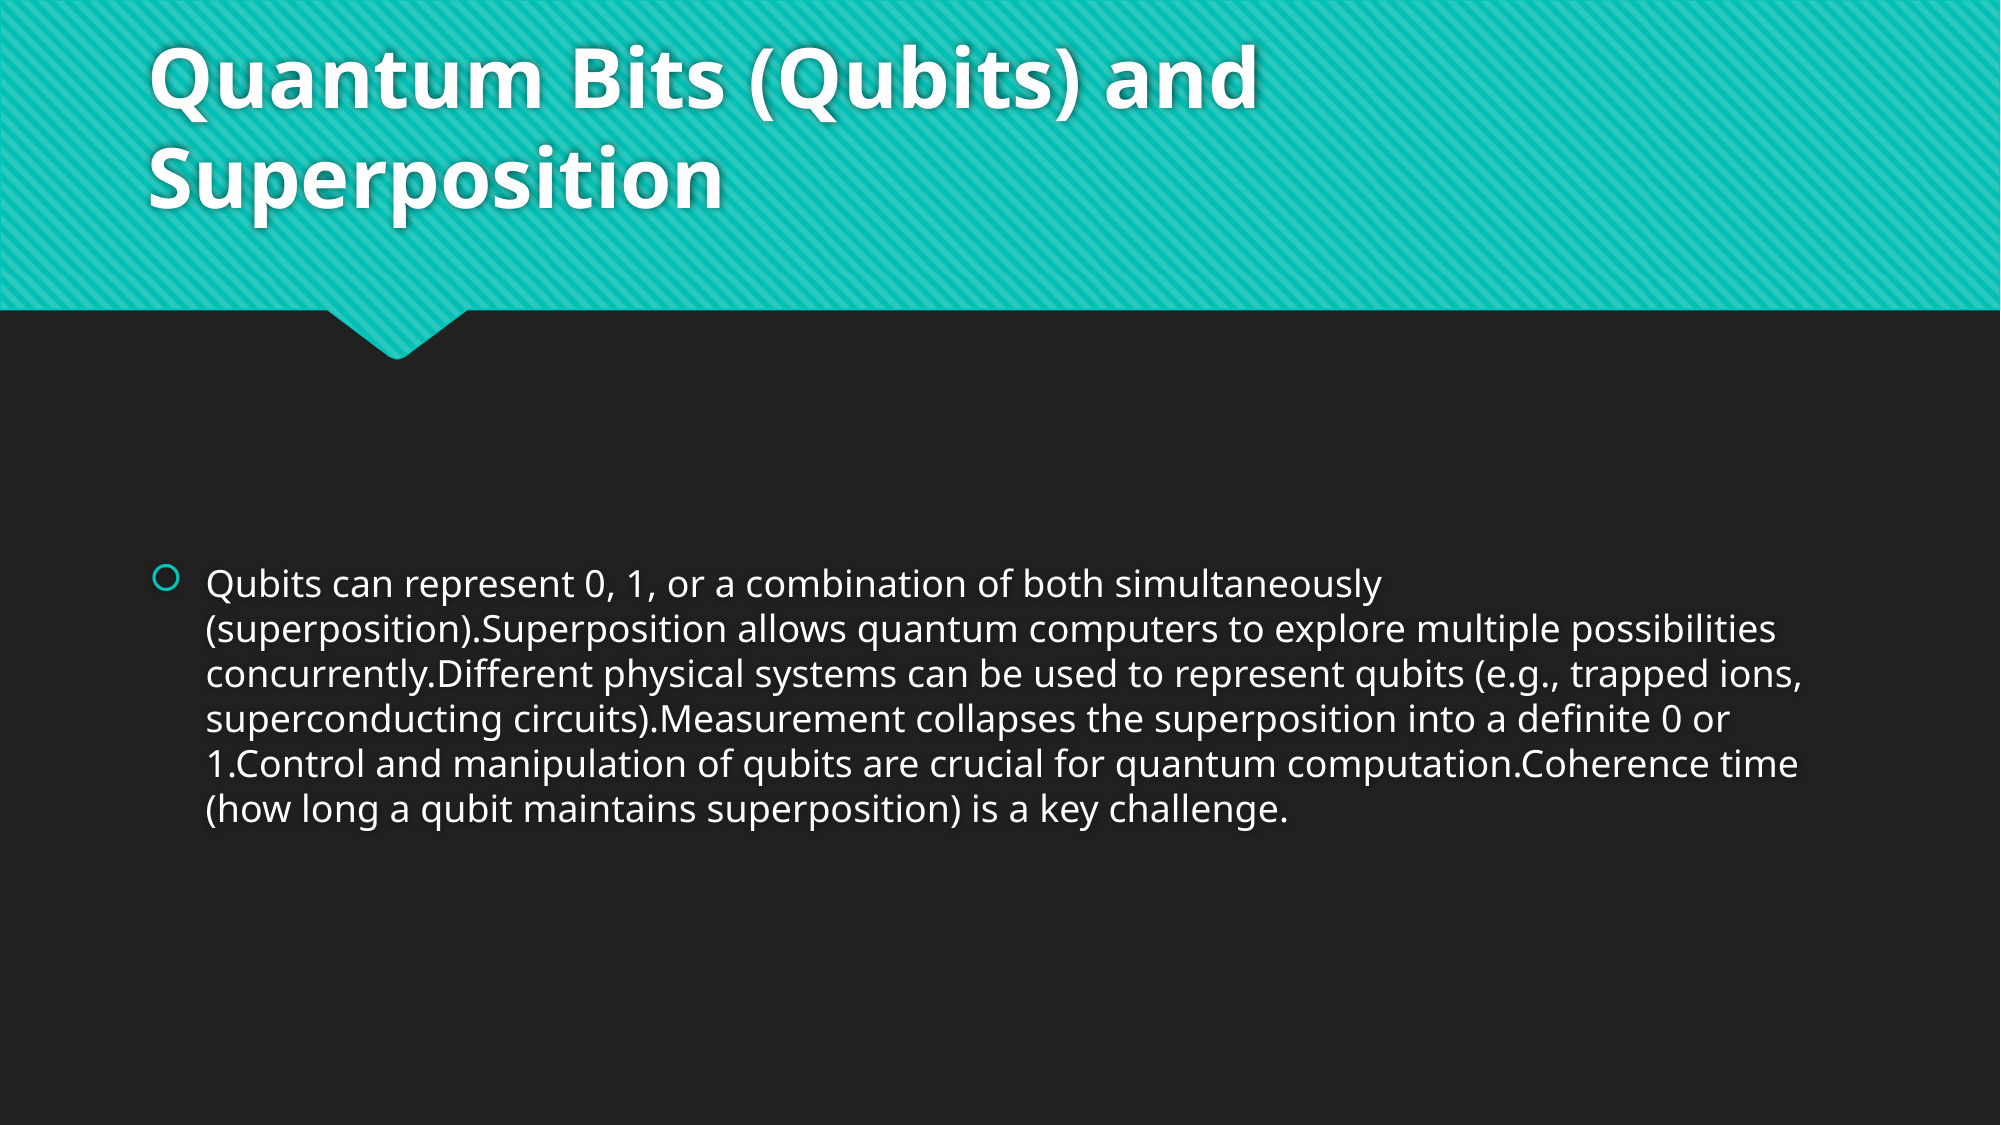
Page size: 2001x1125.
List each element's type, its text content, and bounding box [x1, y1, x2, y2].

list Qubits can represent 0, 1, or a combination of both simultaneously (superposition).Superposition allows quantum computers to explore multiple possibilities concurrently.Different physical systems can be used to represent qubits (e.g., trapped ions, superconducting circuits).Measurement collapses the superposition into a definite 0 or 1.Control and manipulation of qubits are crucial for quantum computation.Coherence time (how long a qubit maintains superposition) is a key challenge. [134, 364, 1866, 962]
title Quantum Bits (Qubits) and Superposition [132, 73, 1868, 233]
